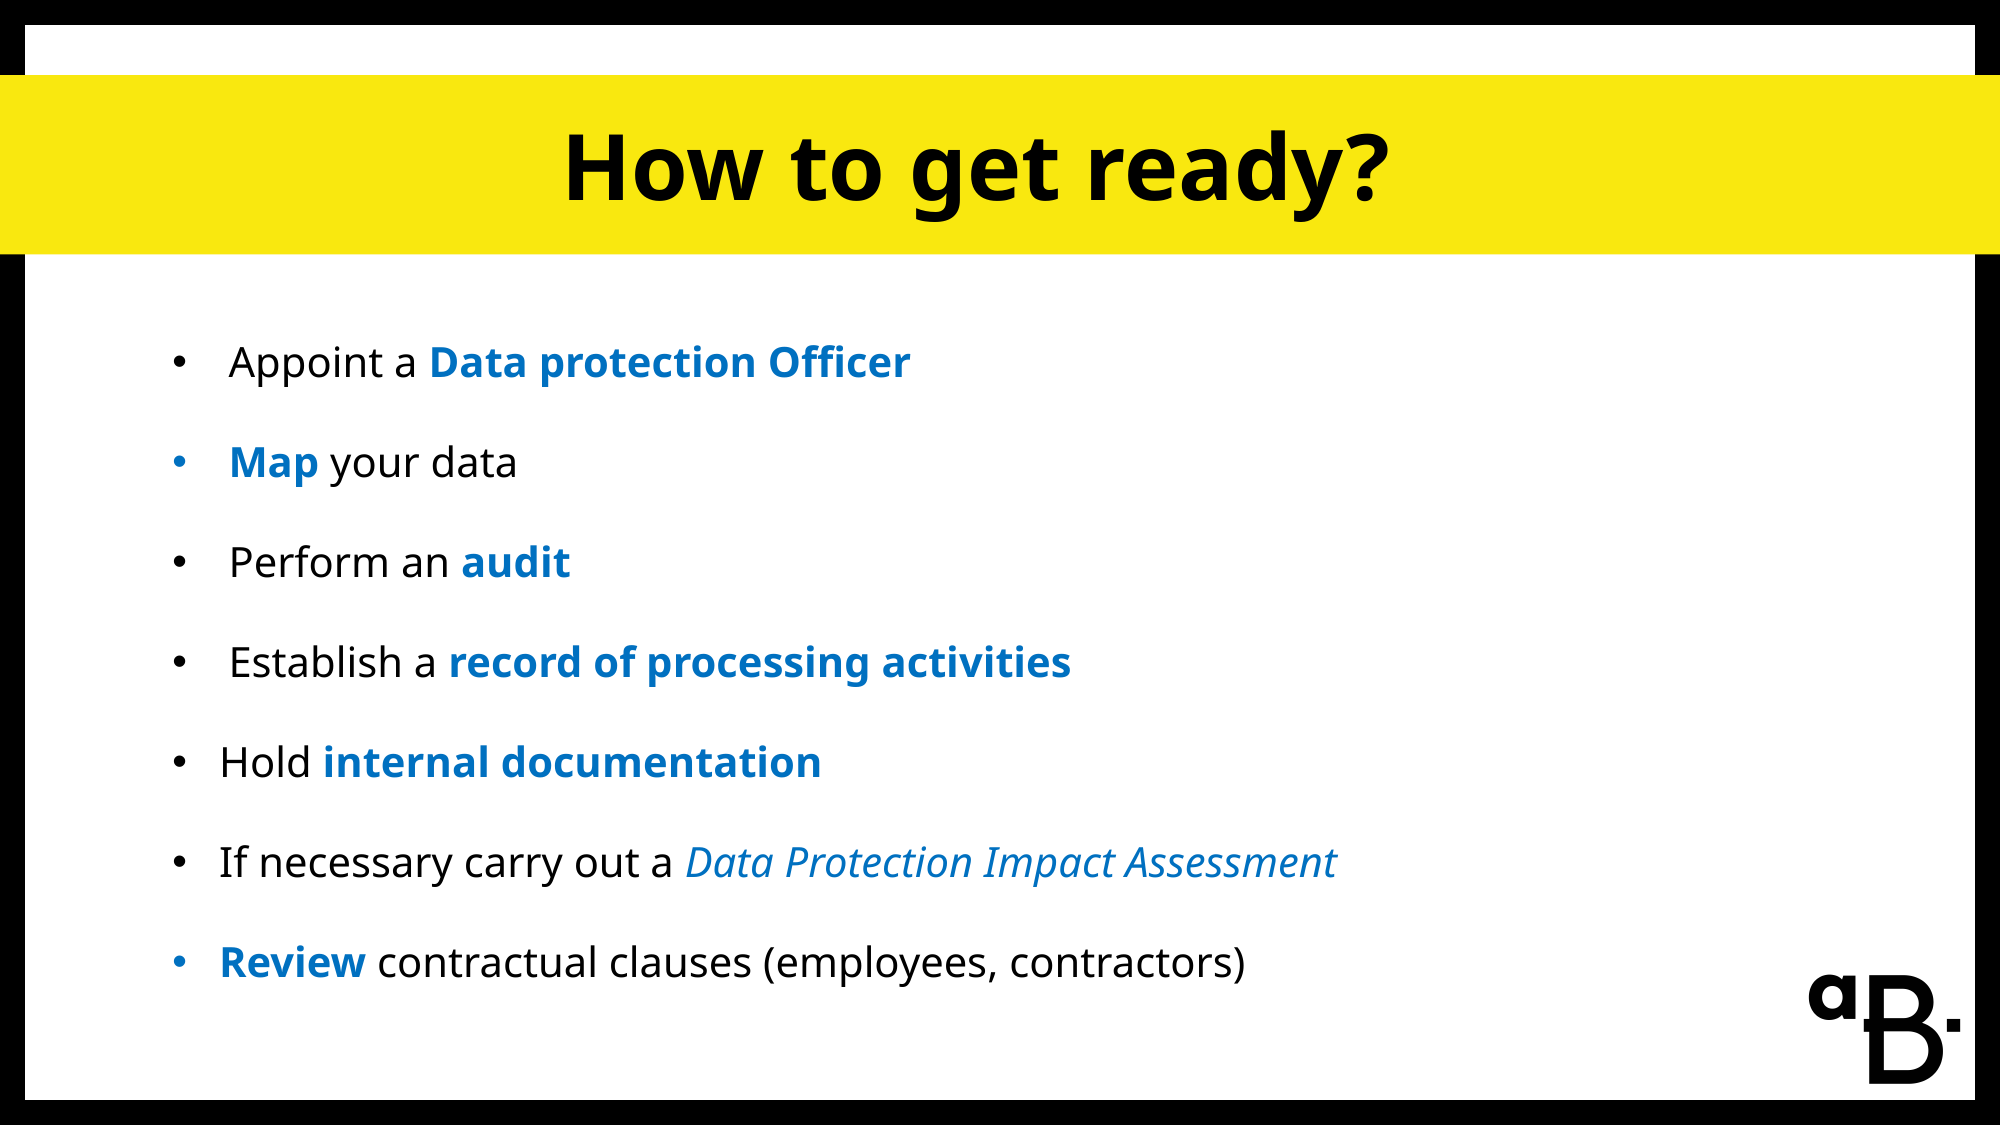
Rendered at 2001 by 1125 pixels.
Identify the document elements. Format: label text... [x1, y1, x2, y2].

picture [1792, 940, 1977, 1125]
title How to get ready? [157, 91, 1843, 228]
text_box [0, 0, 2000, 74]
text_box [0, 255, 2000, 1125]
text_box Appoint a Data protection Officer Map your data Perform an audit Establish a record of processing activities Hold internal documentation If necessary carry out a Data Protection Impact Assessment Review contractual clauses (employees, contractors) [157, 328, 2000, 1044]
text_box [0, 74, 2000, 255]
